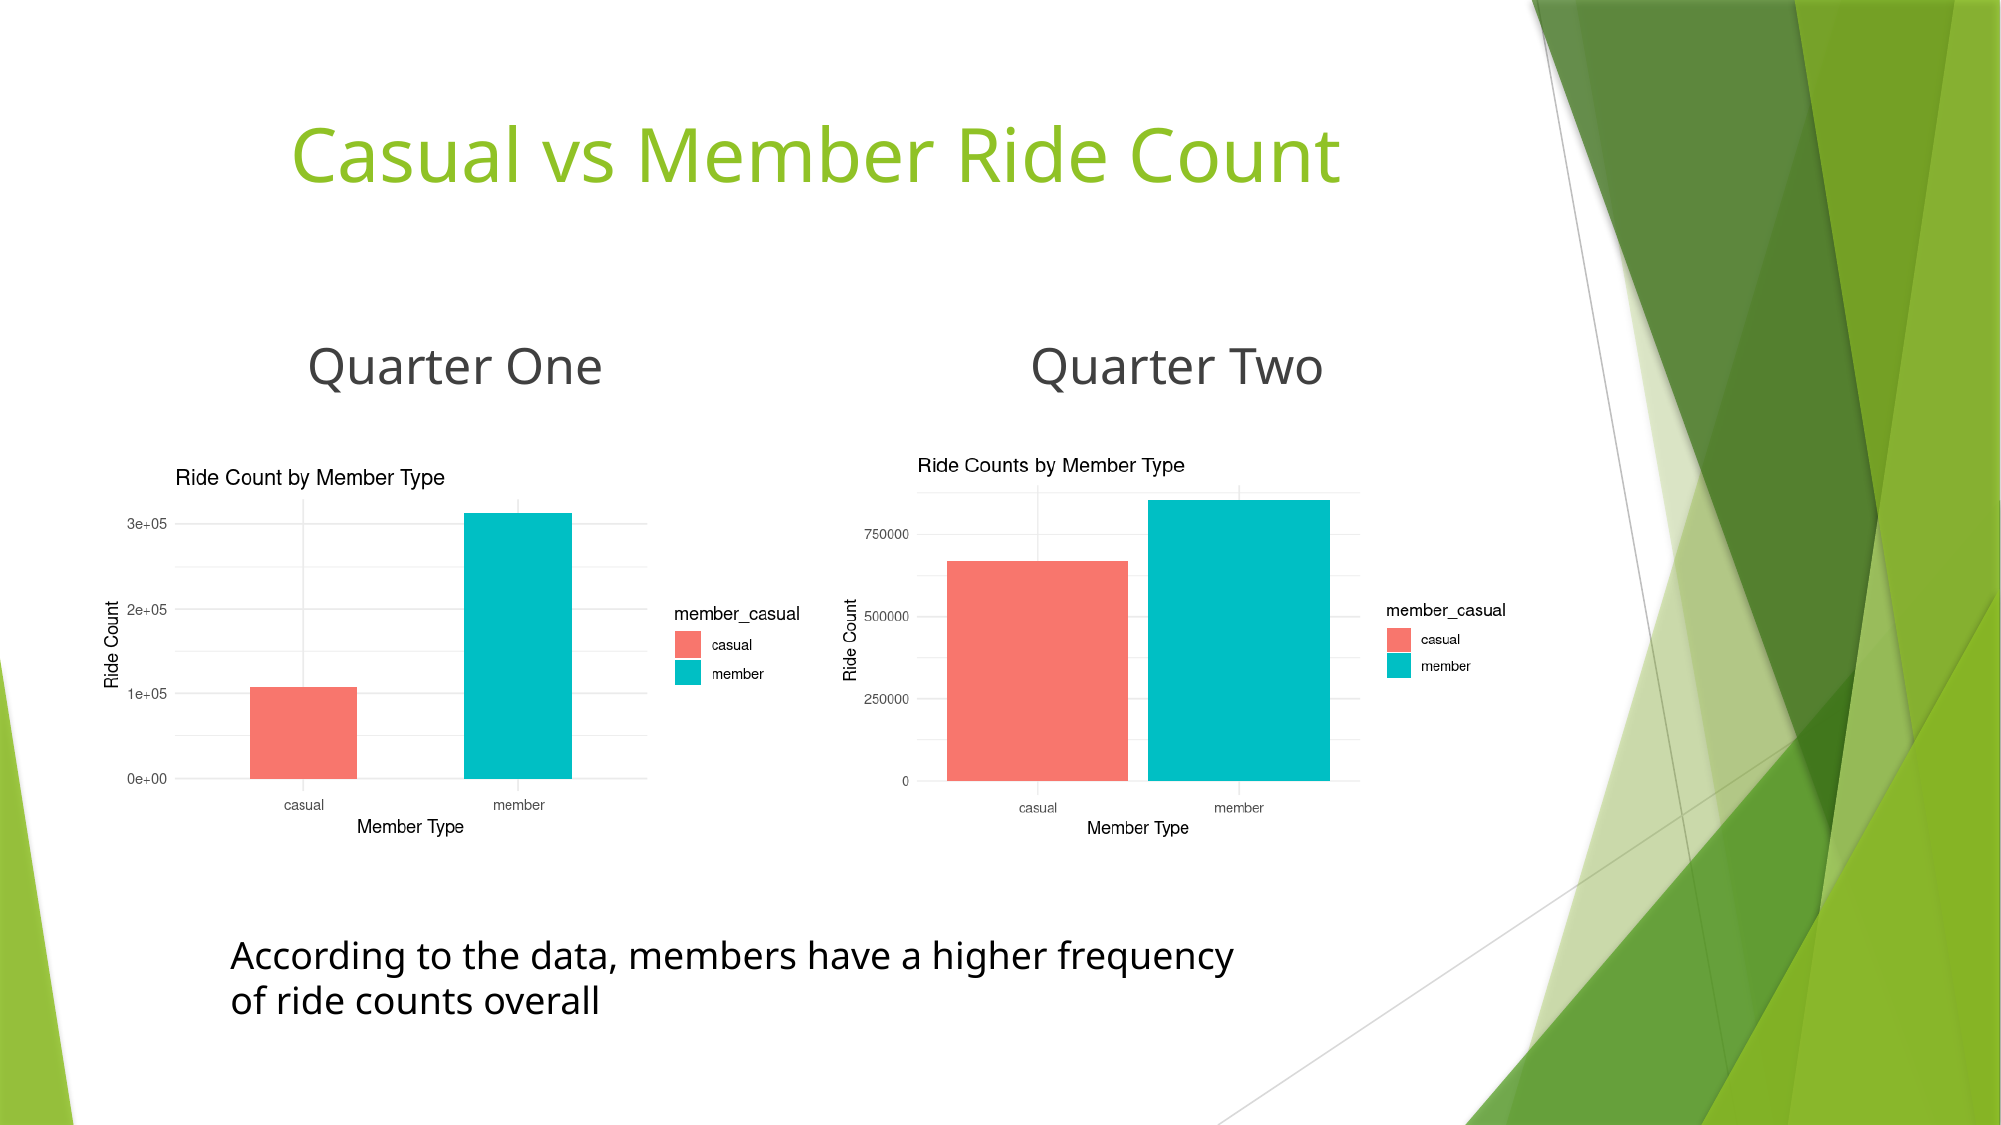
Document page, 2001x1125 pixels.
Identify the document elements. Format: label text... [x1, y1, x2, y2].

title Casual vs Member Ride Count [111, 99, 1522, 317]
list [834, 449, 1522, 846]
list Quarter One [112, 307, 800, 402]
text_box According to the data, members have a higher frequency of ride counts overall [215, 924, 1274, 1030]
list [94, 460, 817, 846]
list Quarter Two [834, 307, 1522, 402]
